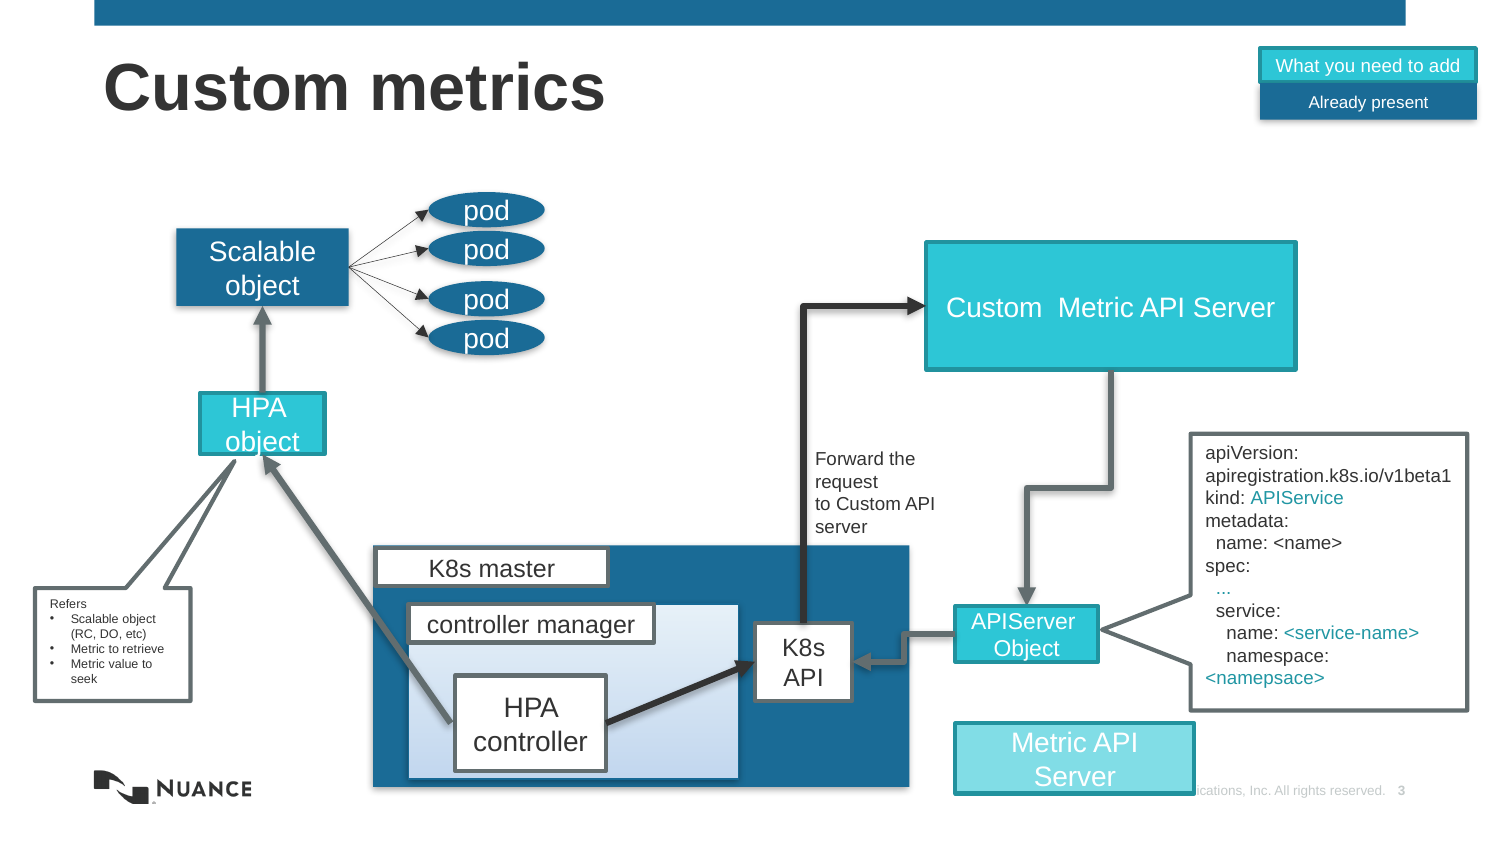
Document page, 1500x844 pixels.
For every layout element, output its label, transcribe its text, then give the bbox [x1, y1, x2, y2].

text_box Metric API Server [953, 721, 1196, 796]
text_box Already present [1259, 82, 1478, 120]
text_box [851, 633, 956, 663]
text_box [456, 544, 795, 659]
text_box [950, 445, 1188, 531]
text_box Scalable object [176, 228, 343, 307]
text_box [348, 266, 429, 338]
text_box What you need to add [1258, 46, 1478, 82]
text_box Custom Metric API Server [924, 240, 1298, 372]
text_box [428, 191, 545, 356]
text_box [605, 661, 756, 724]
text_box K8s master [456, 546, 610, 588]
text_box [348, 209, 429, 248]
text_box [348, 248, 429, 266]
text_box [456, 603, 739, 673]
text_box apiVersion: apiregistration.k8s.io/v1beta1 kind: APIService metadata: name: <name> spec: ... service: name: <service-name> namespace: <namepsace> [1099, 431, 1470, 713]
text_box controller manager [456, 602, 656, 645]
text_box K8s API [753, 621, 854, 703]
text_box [372, 671, 910, 788]
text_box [262, 454, 451, 724]
text_box HPA object [198, 391, 327, 456]
text_box Refers Scalable object (RC, DO, etc) Metric to retrieve Metric value to seek [32, 459, 237, 704]
text_box [811, 544, 910, 632]
text_box HPA controller [453, 673, 608, 773]
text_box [706, 402, 1024, 526]
title Custom metrics [103, 44, 1397, 208]
text_box APIServer Object [953, 604, 1100, 664]
text_box [408, 732, 739, 780]
